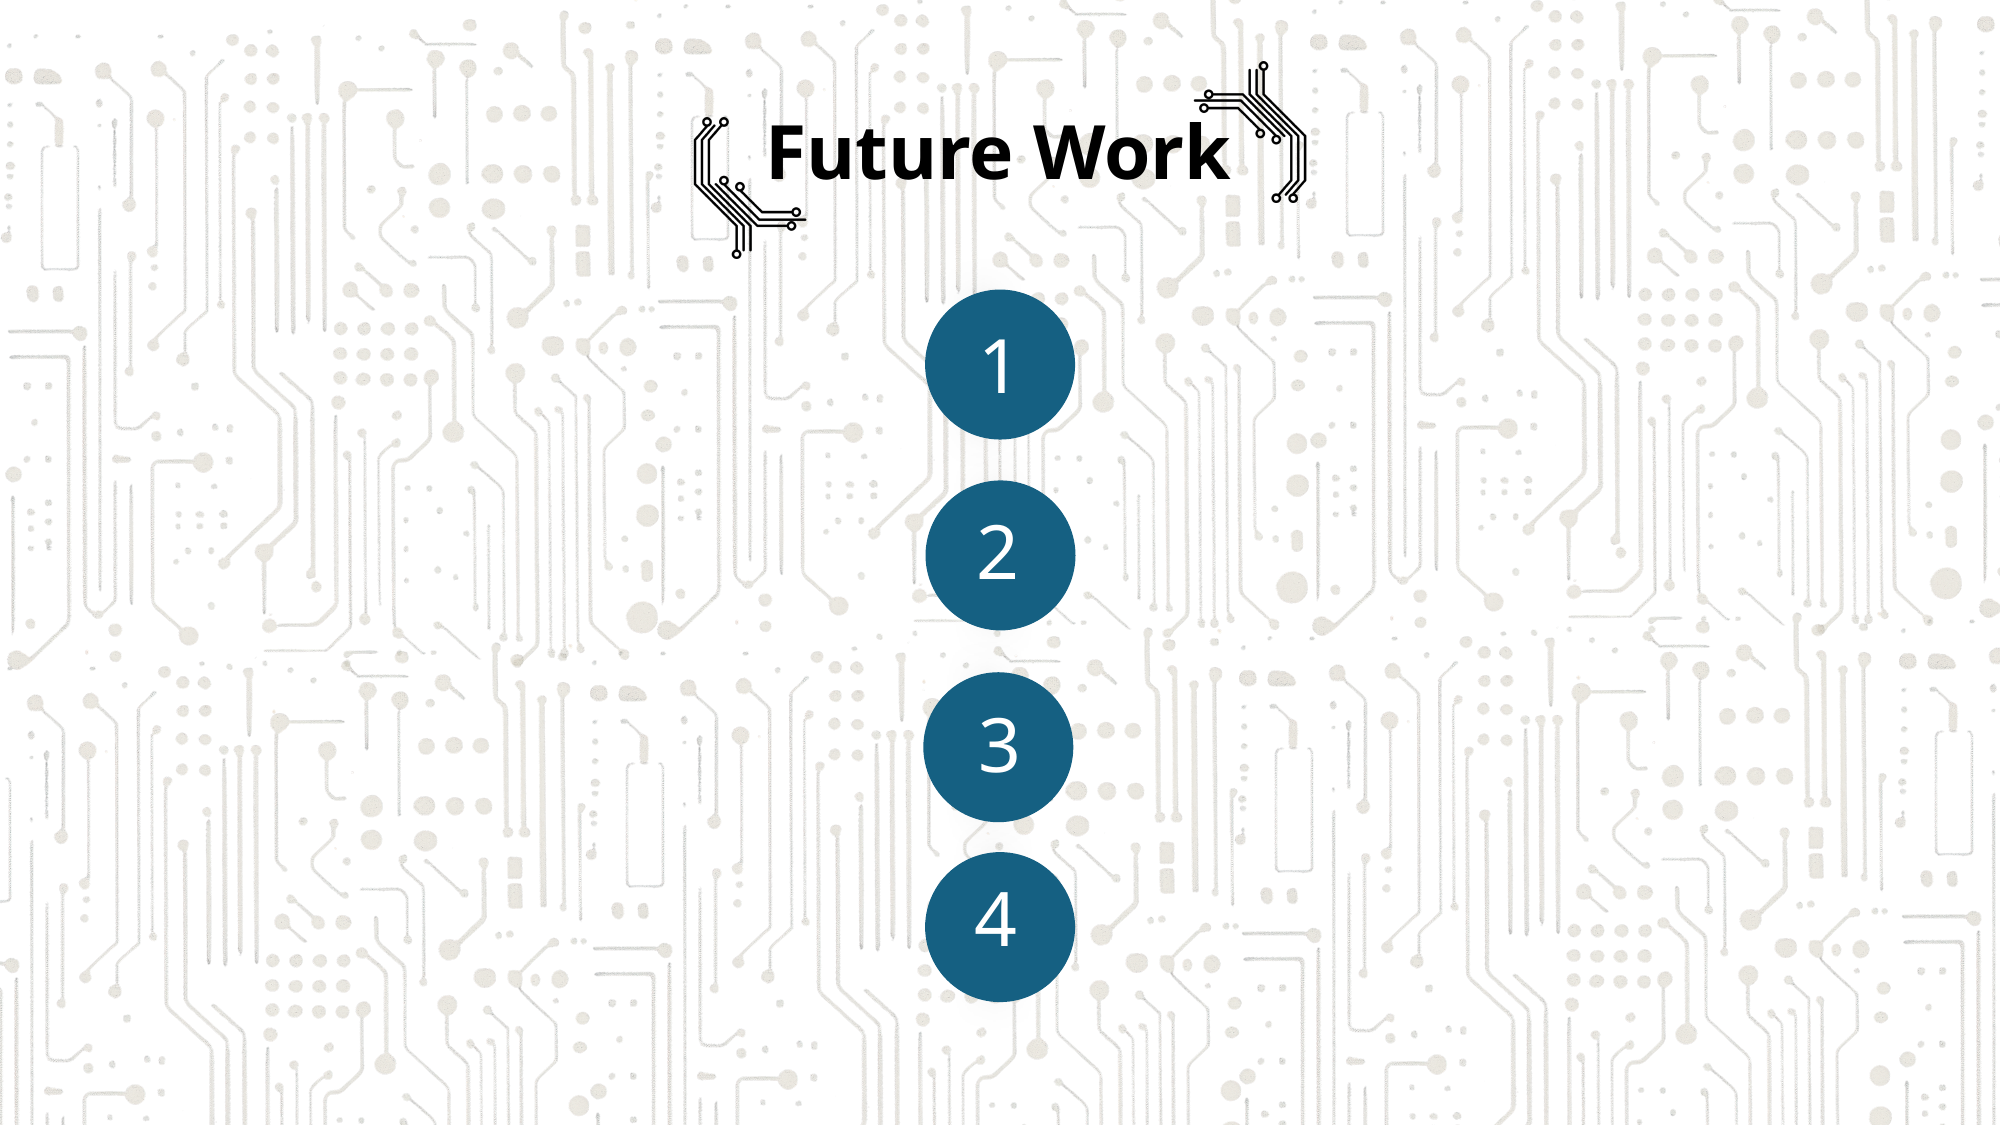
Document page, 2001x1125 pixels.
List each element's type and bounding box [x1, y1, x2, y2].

picture [1115, 61, 1386, 204]
picture [614, 116, 885, 259]
text_box [0, 0, 2000, 1125]
